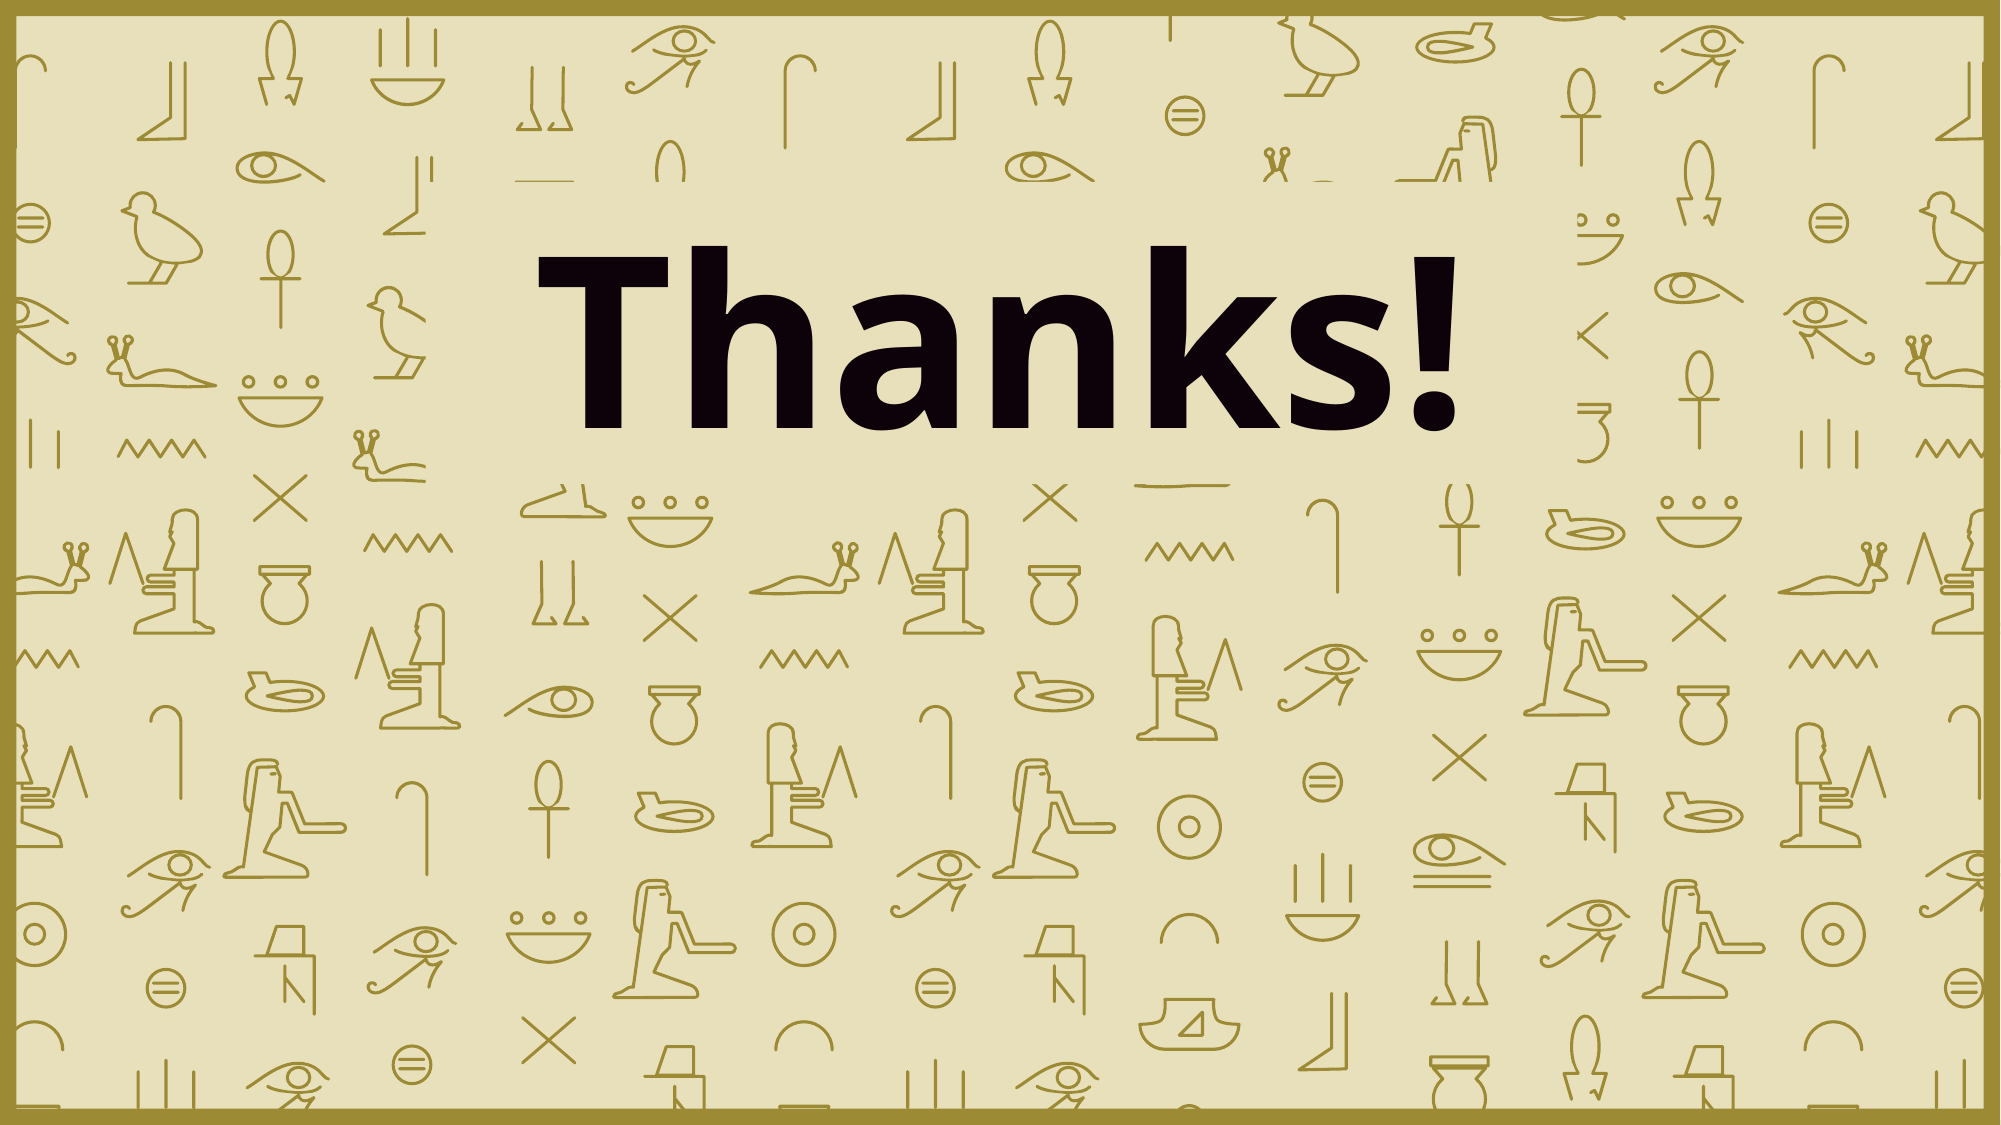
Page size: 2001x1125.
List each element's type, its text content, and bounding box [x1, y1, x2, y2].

text_box Thanks! [425, 181, 1578, 485]
